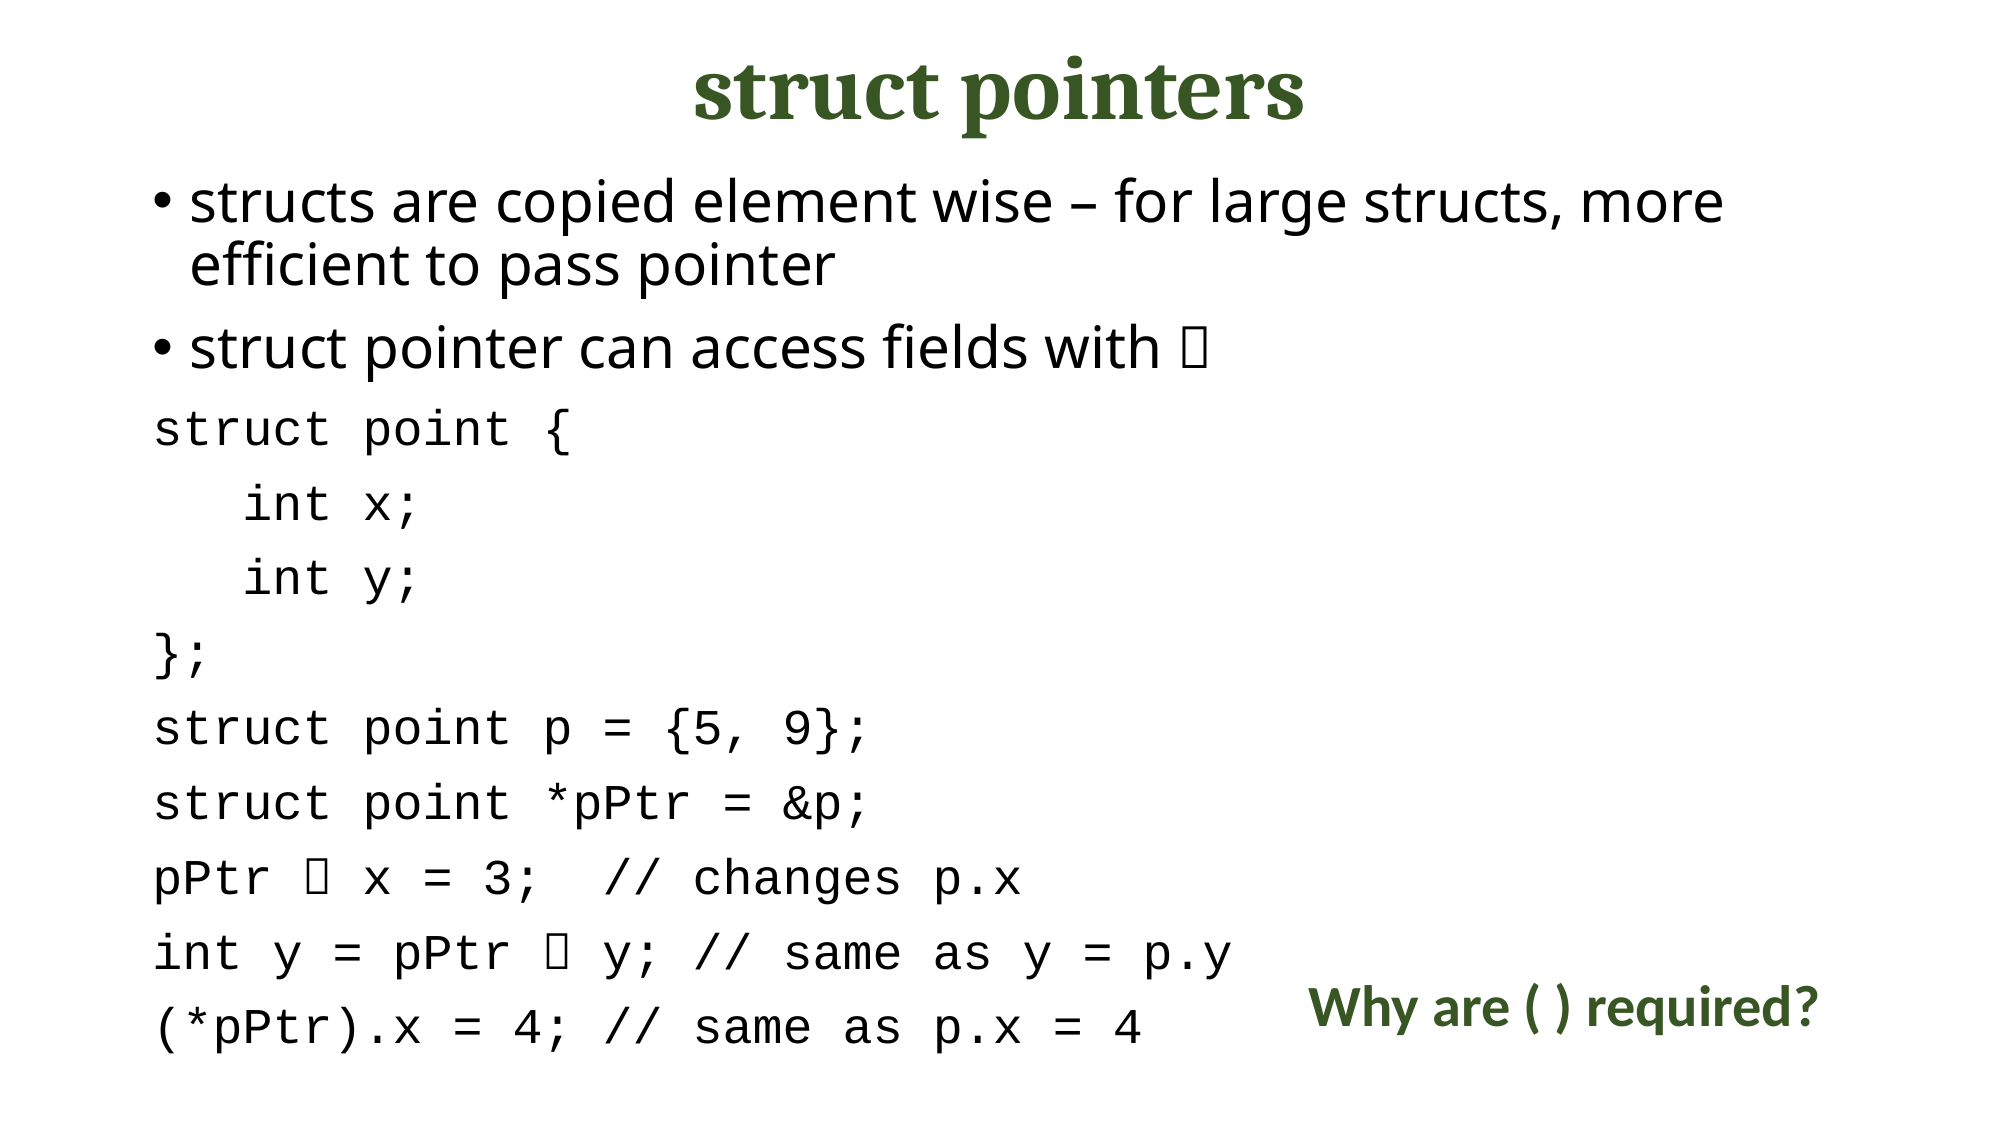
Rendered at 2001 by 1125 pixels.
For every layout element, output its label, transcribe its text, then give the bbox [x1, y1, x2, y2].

title struct pointers [137, 14, 1863, 164]
text_box Why are ( ) required? [1293, 960, 1927, 1046]
list structs are copied element wise – for large structs, more efficient to pass pointer struct pointer can access fields with  struct point { int x; int y; }; struct point p = {5, 9}; struct point *pPtr = &p; pPtr  x = 3; // changes p.x int y = pPtr  y; // same as y = p.y (*pPtr).x = 4; // same as p.x = 4 [137, 164, 1863, 1125]
